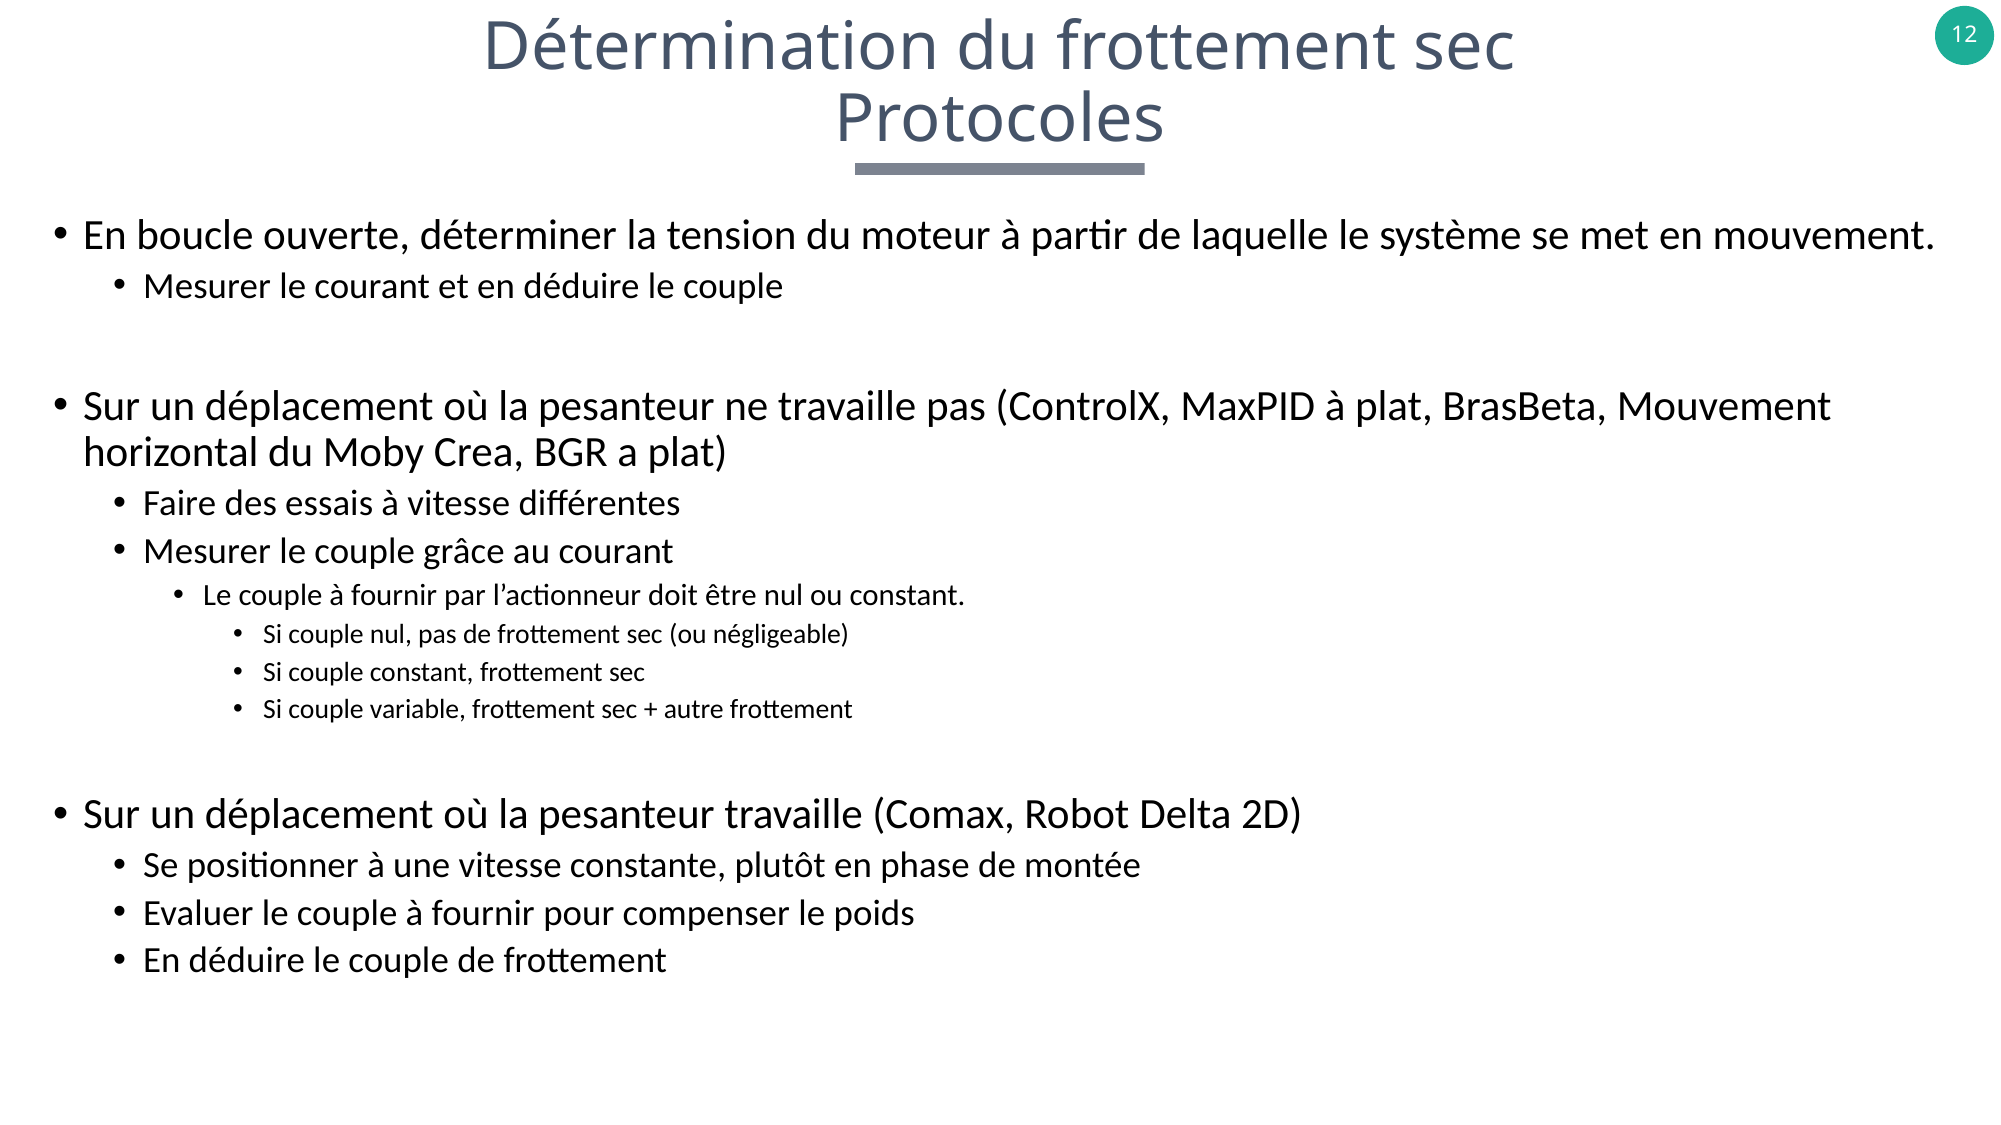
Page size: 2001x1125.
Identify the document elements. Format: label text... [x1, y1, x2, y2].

title Détermination du frottement sec Protocoles [65, 0, 1935, 168]
list En boucle ouverte, déterminer la tension du moteur à partir de laquelle le système se met en mouvement. Mesurer le courant et en déduire le couple Sur un déplacement où la pesanteur ne travaille pas (ControlX, MaxPID à plat, BrasBeta, Mouvement horizontal du Moby Crea, BGR a plat) Faire des essais à vitesse différentes Mesurer le couple grâce au courant Le couple à fournir par l’actionneur doit être nul ou constant. Si couple nul, pas de frottement sec (ou négligeable) Si couple constant, frottement sec Si couple variable, frottement sec + autre frottement Sur un déplacement où la pesanteur travaille (Comax, Robot Delta 2D) Se positionner à une vitesse constante, plutôt en phase de montée Evaluer le couple à fournir pour compenser le poids En déduire le couple de frottement [38, 204, 1962, 1043]
